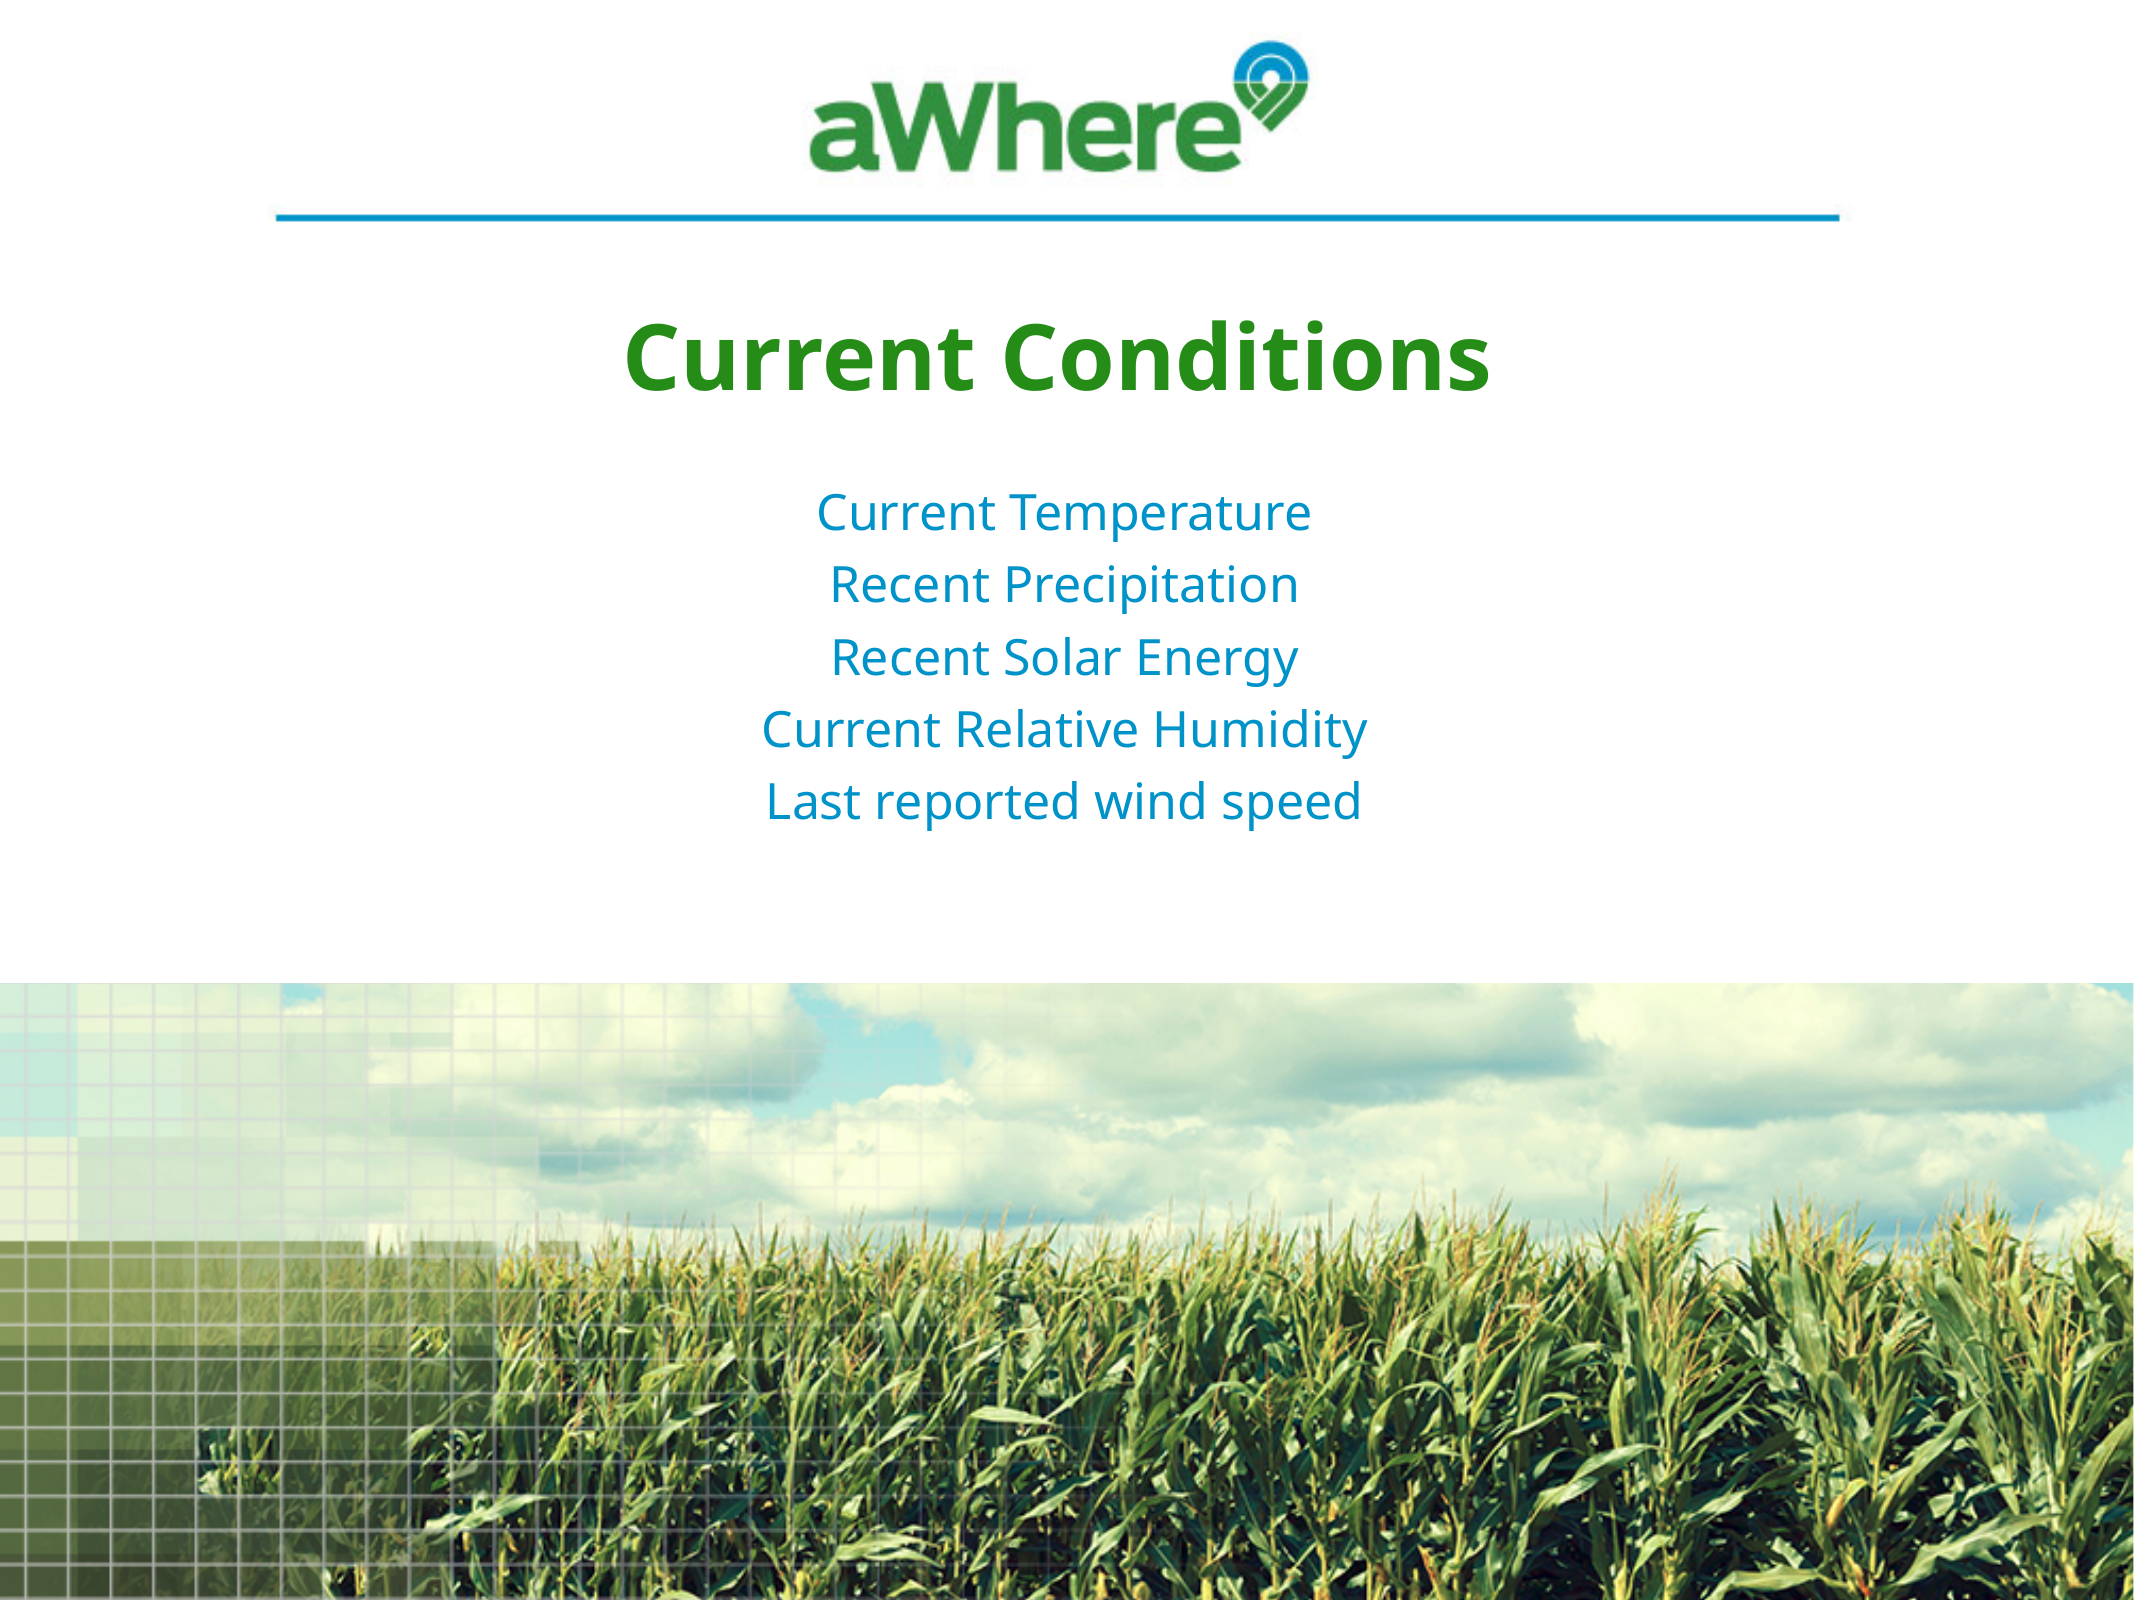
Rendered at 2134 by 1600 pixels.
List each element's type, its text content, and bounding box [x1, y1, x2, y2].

list Current Conditions [339, 290, 1776, 433]
list Current Temperature Recent Precipitation Recent Solar Energy Current Relative Humidity Last reported wind speed [0, 472, 2130, 1340]
picture [0, 0, 2134, 1600]
